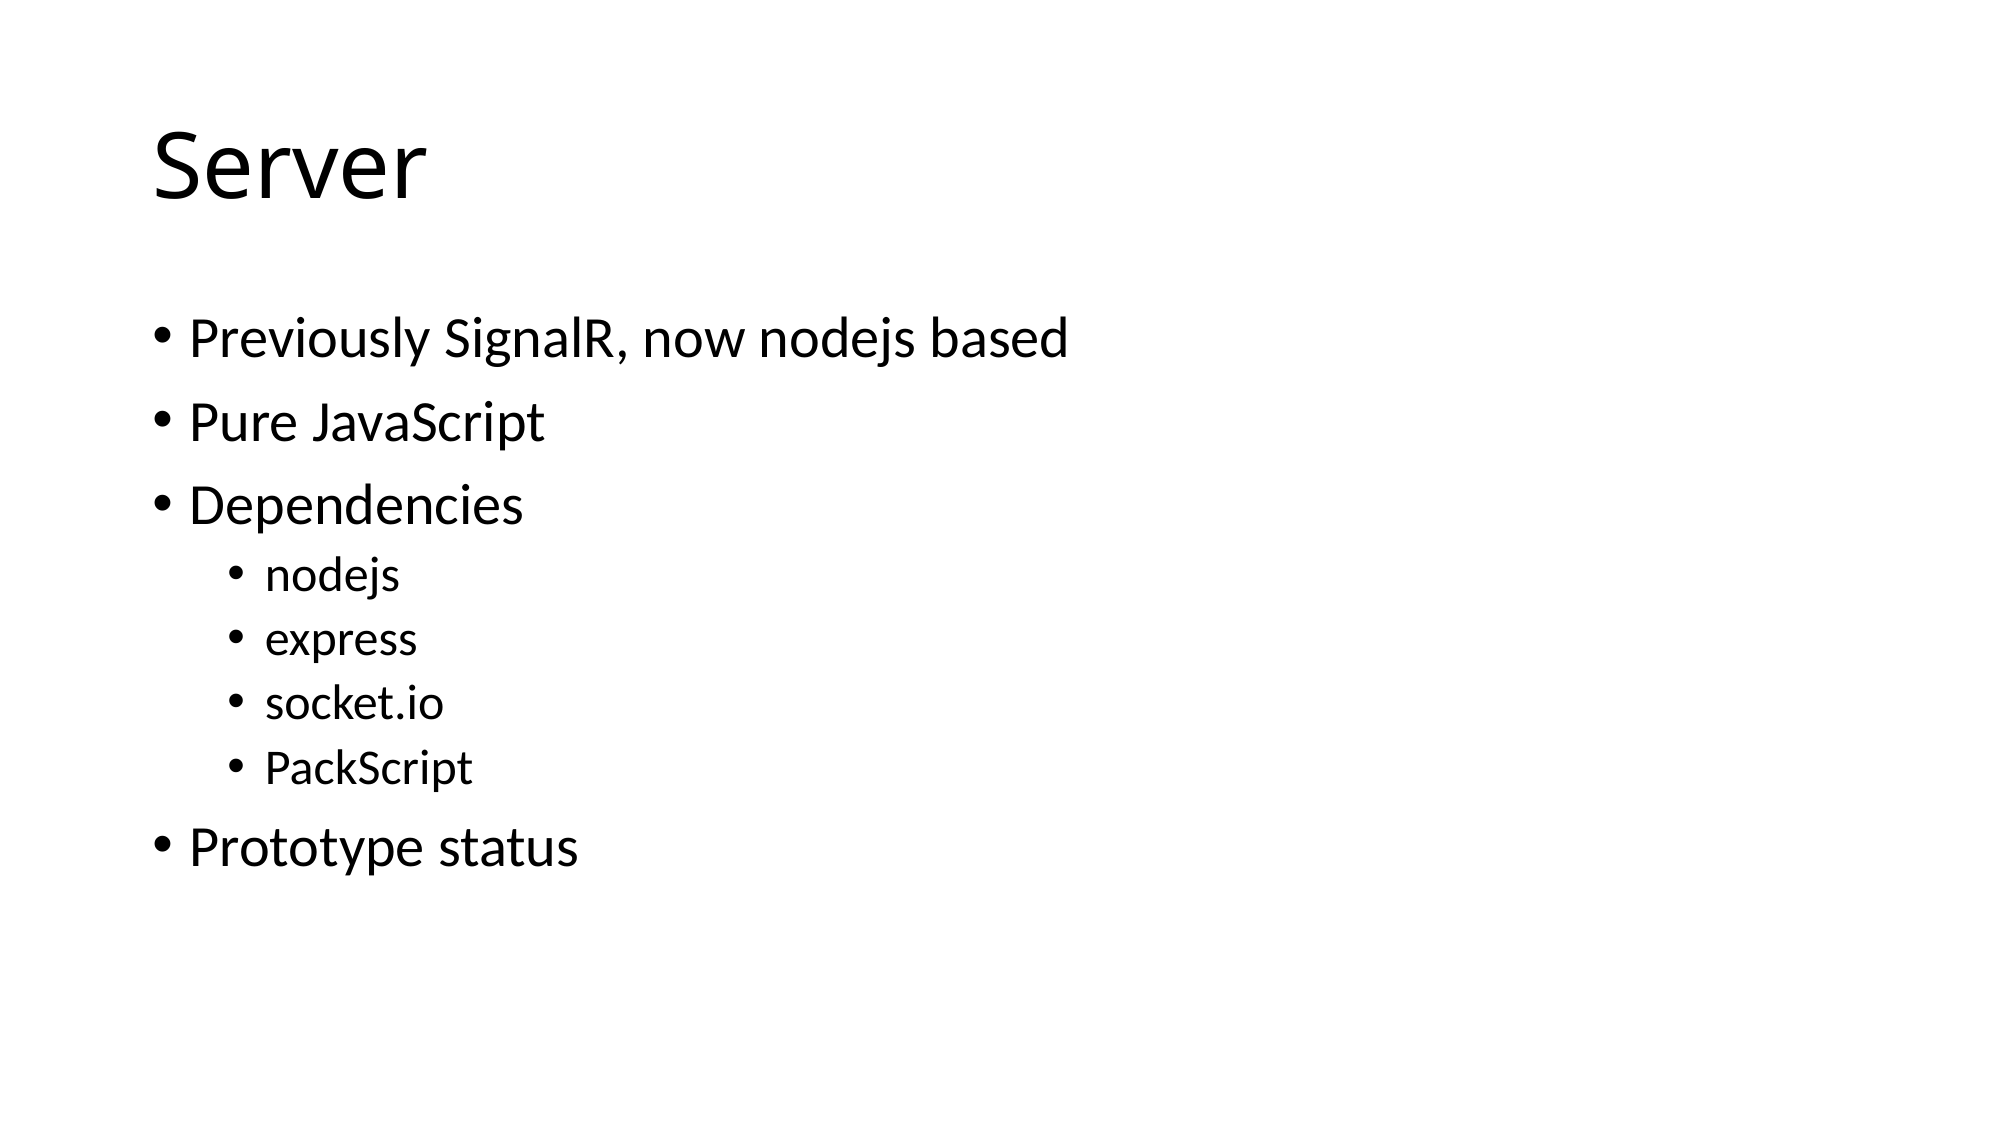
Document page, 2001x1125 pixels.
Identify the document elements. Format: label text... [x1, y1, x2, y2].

title Server [137, 59, 1863, 278]
list Previously SignalR, now nodejs based Pure JavaScript Dependencies nodejs express socket.io PackScript Prototype status [137, 299, 1863, 1014]
